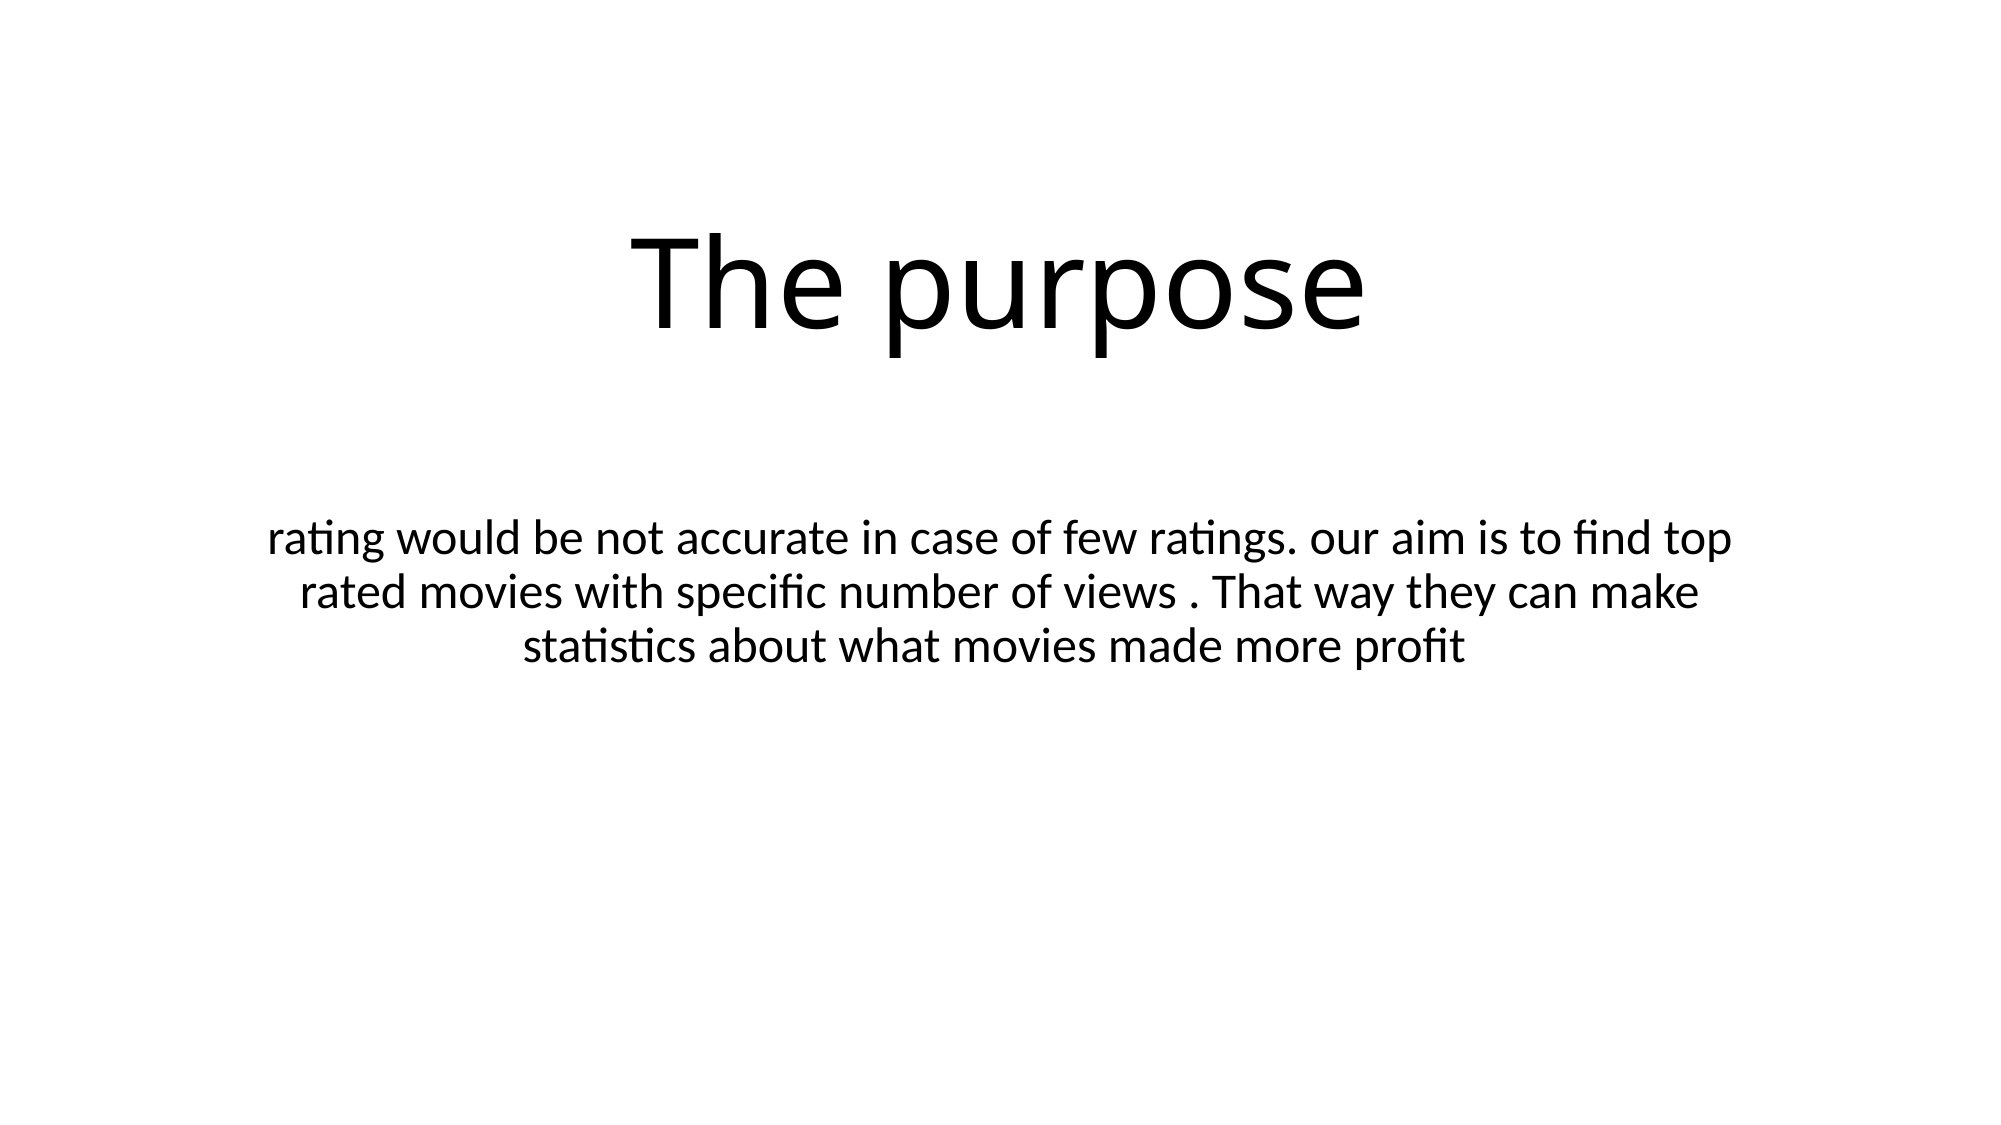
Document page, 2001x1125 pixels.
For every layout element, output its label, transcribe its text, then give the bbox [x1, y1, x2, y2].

title The purpose [249, 184, 1750, 364]
subtitle rating would be not accurate in case of few ratings. our aim is to find top rated movies with specific number of views . That way they can make statistics about what movies made more profit [249, 504, 1750, 863]
